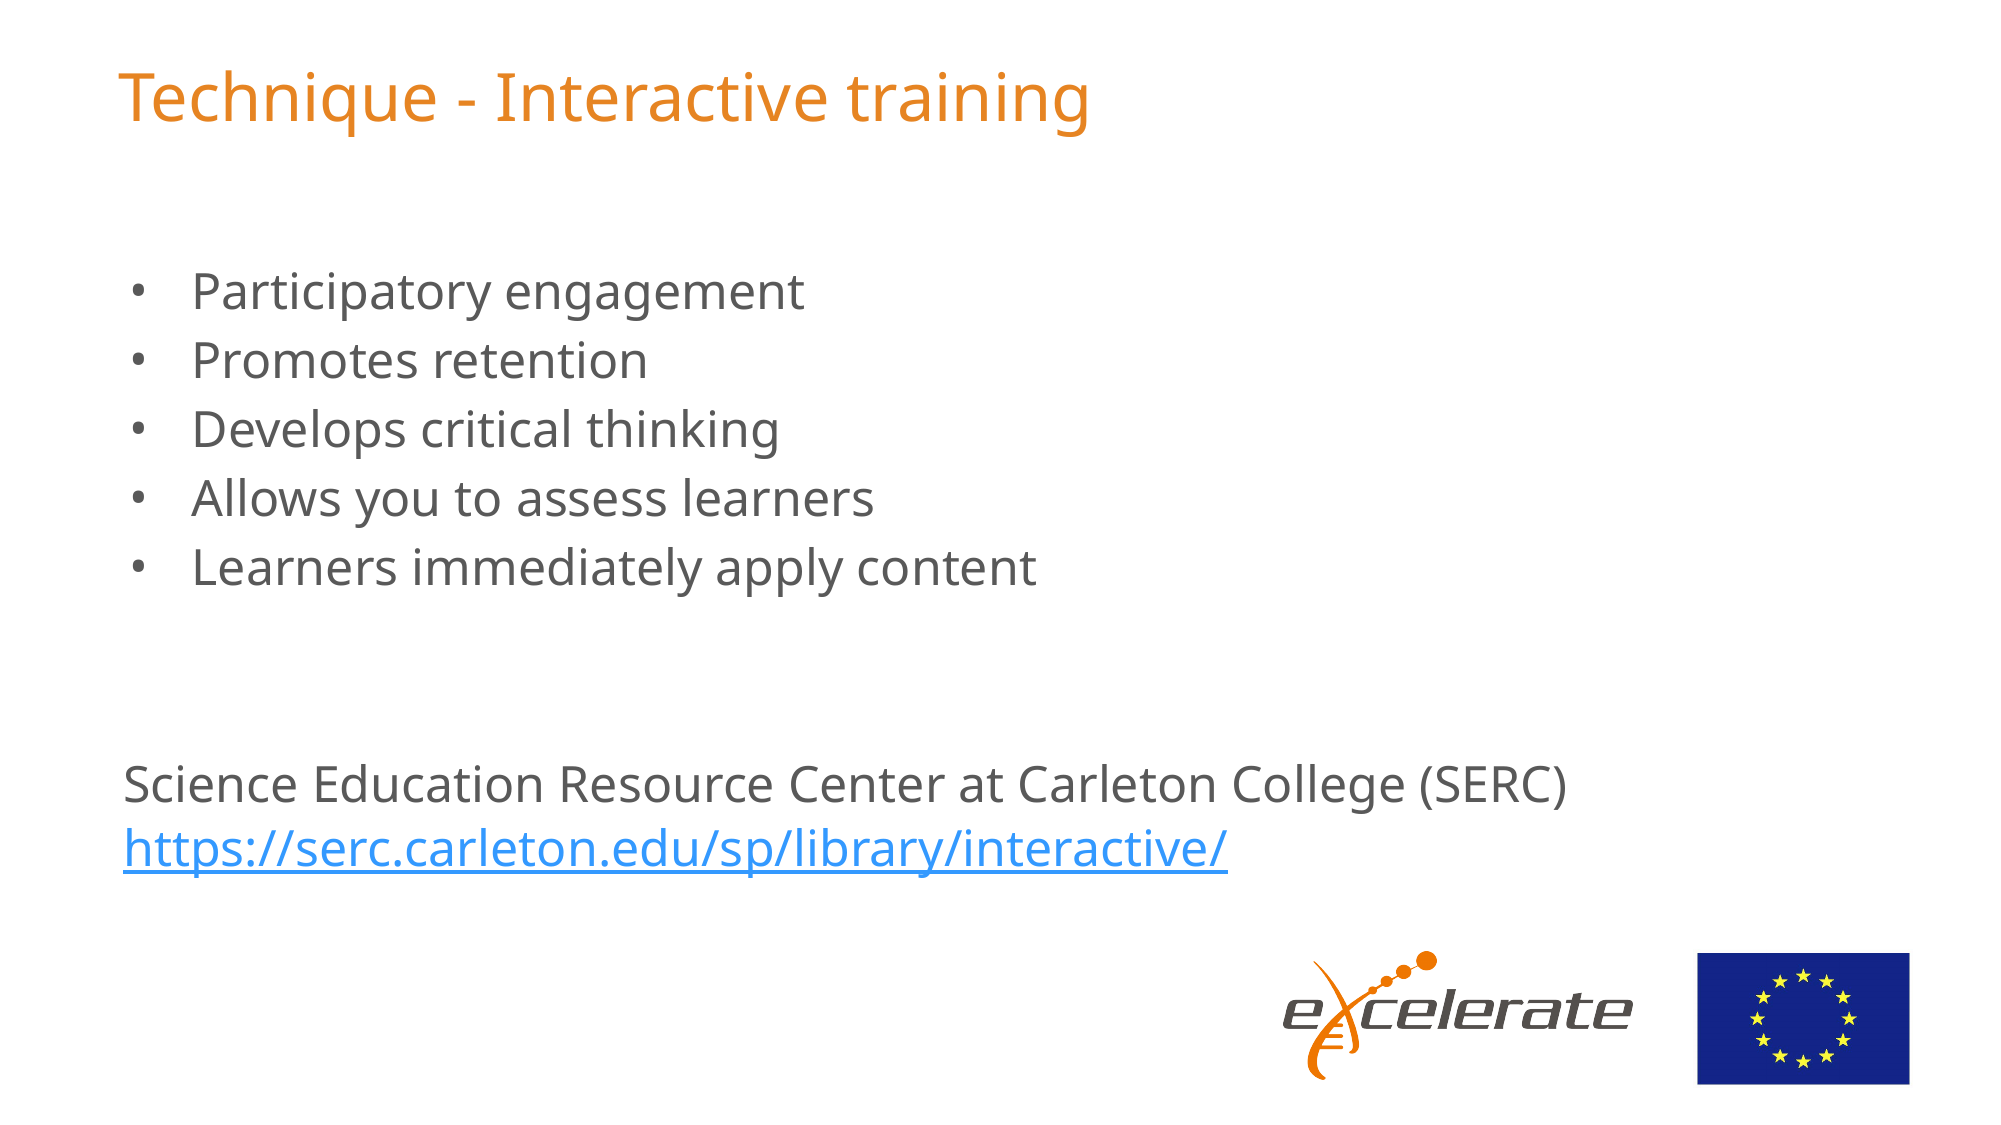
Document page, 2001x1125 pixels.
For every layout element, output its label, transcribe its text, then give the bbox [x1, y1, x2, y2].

picture [1283, 965, 1633, 1080]
title Technique - Interactive training [118, 54, 1902, 138]
list Participatory engagement Promotes retention Develops critical thinking Allows you to assess learners Learners immediately apply content [116, 250, 1900, 965]
text_box Science Education Resource Center at Carleton College (SERC) https://serc.carleton.edu/sp/library/interactive/ [108, 728, 1595, 827]
picture [1693, 949, 1913, 1088]
